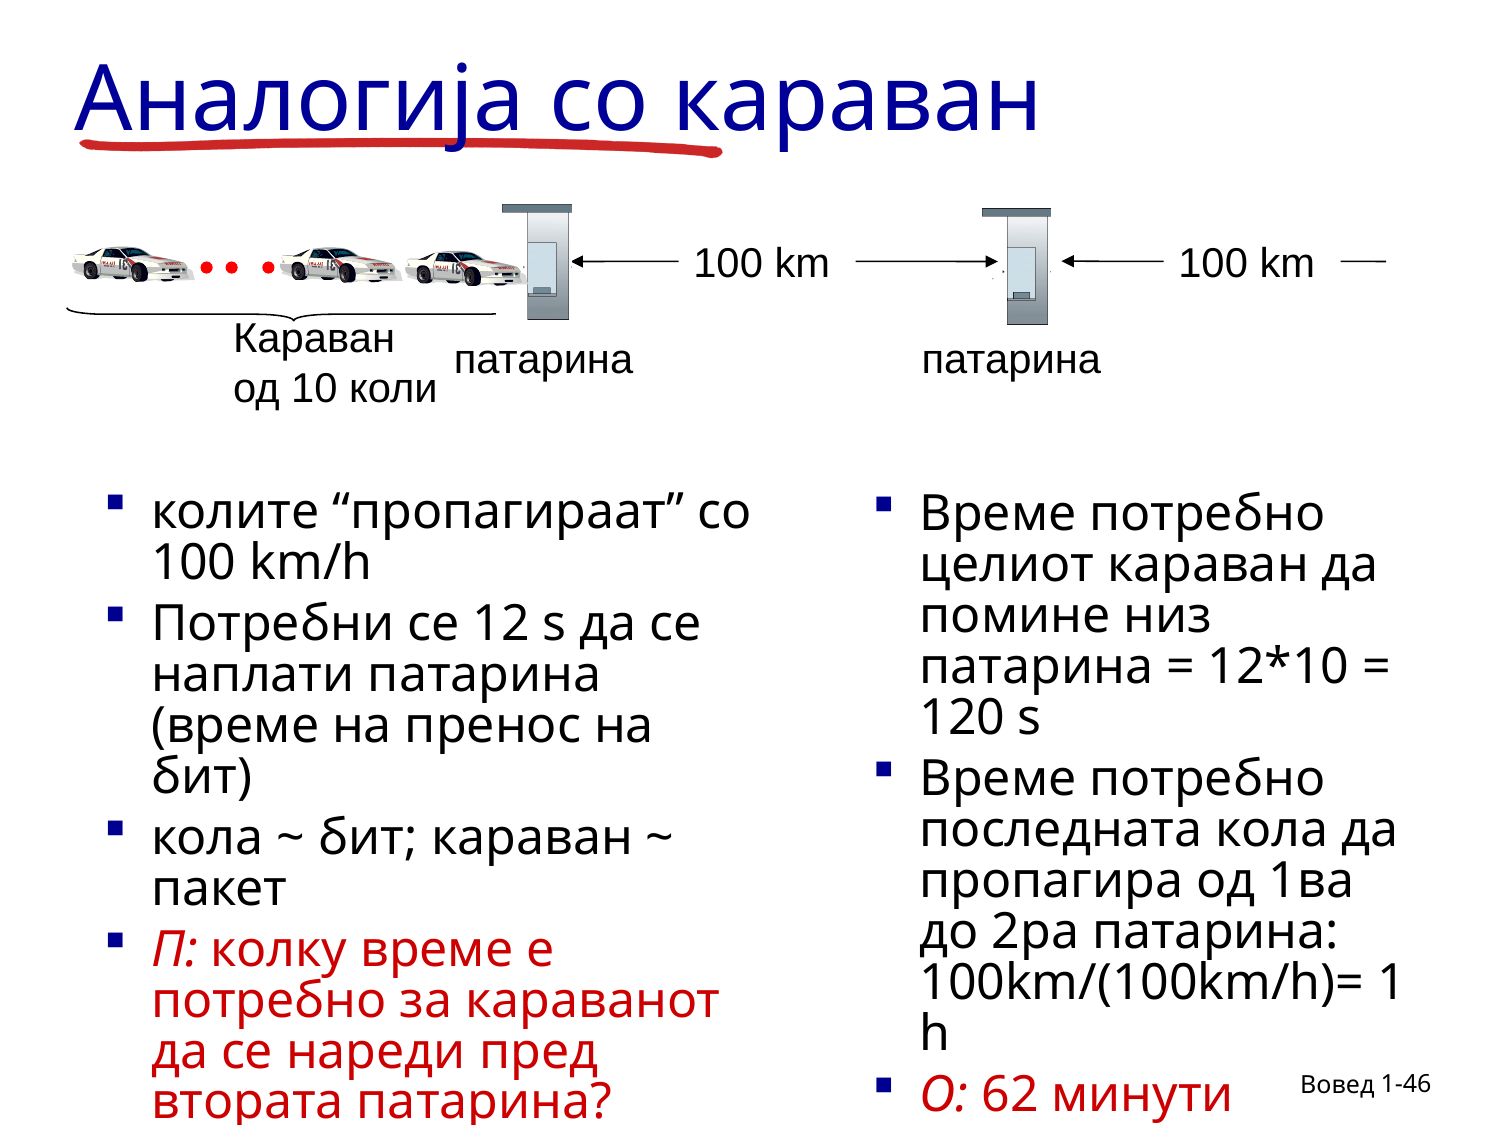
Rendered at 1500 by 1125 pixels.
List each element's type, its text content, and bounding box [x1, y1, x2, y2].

footer Вовед [914, 1060, 1391, 1109]
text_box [66, 195, 1387, 421]
title Аналогија со караван [59, 0, 1335, 188]
list Време потребно целиот караван да помине низ патарина = 12*10 = 120 s Време потребно последната кола да пропагира од 1ва до 2ра патарина: 100km/(100km/h)= 1 h О: 62 минути [857, 482, 1436, 1035]
picture [76, 132, 731, 164]
slide_number 1-46 [1365, 1059, 1477, 1106]
list колите “пропагираат” со 100 km/h Потребни се 12 s да се наплати патарина (време на пренос на бит) кола ~ бит; караван ~ пакет П: колку време е потребно за караванот да се нареди пред втората патарина? [88, 480, 781, 1025]
